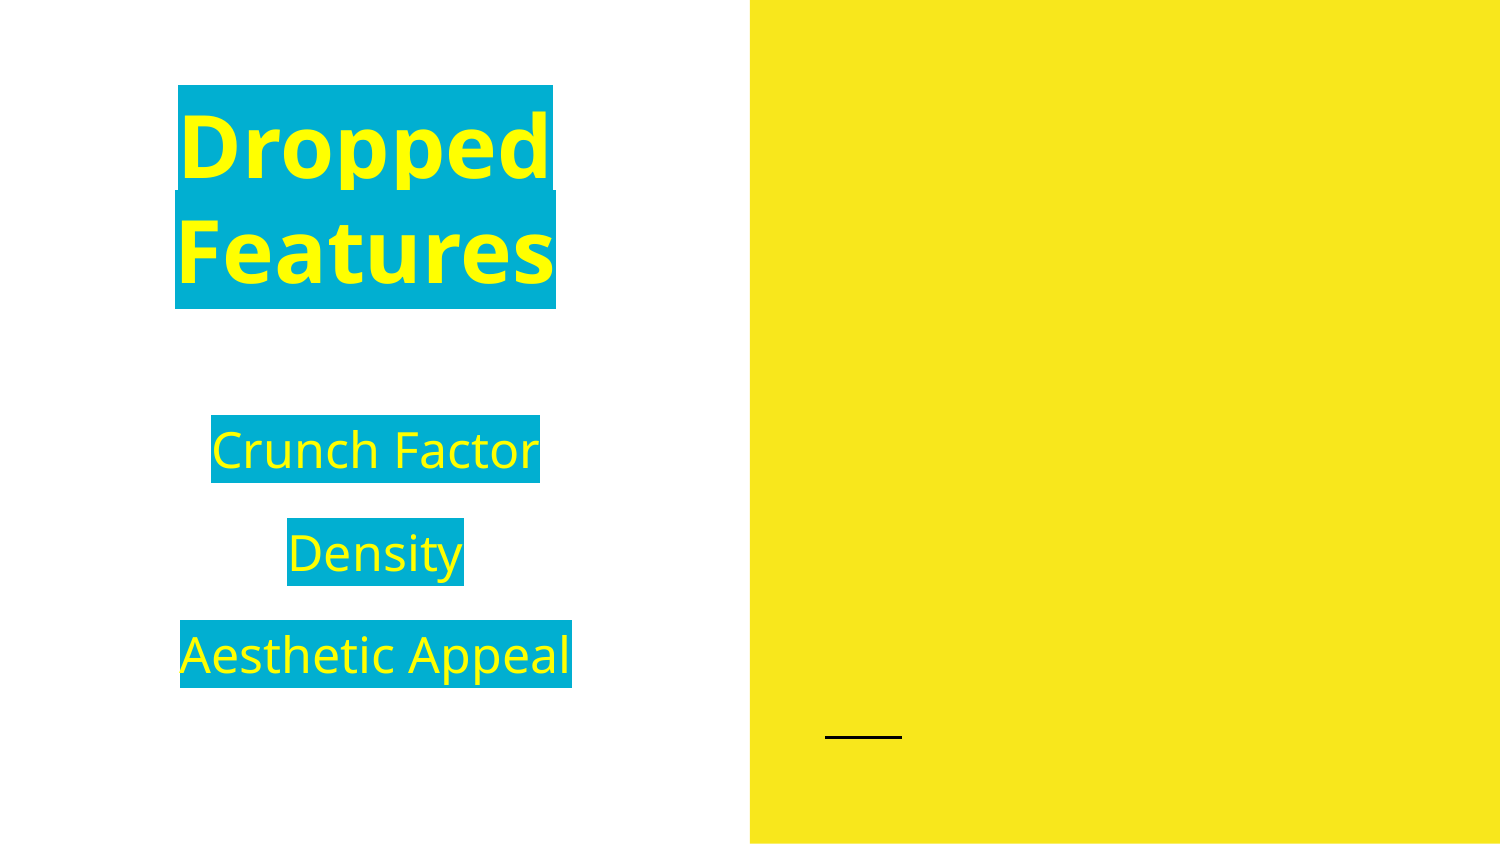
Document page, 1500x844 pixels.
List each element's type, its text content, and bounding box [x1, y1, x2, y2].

list Crunch Factor Density Aesthetic Appeal [75, 340, 602, 753]
title Dropped Features [33, 22, 698, 316]
